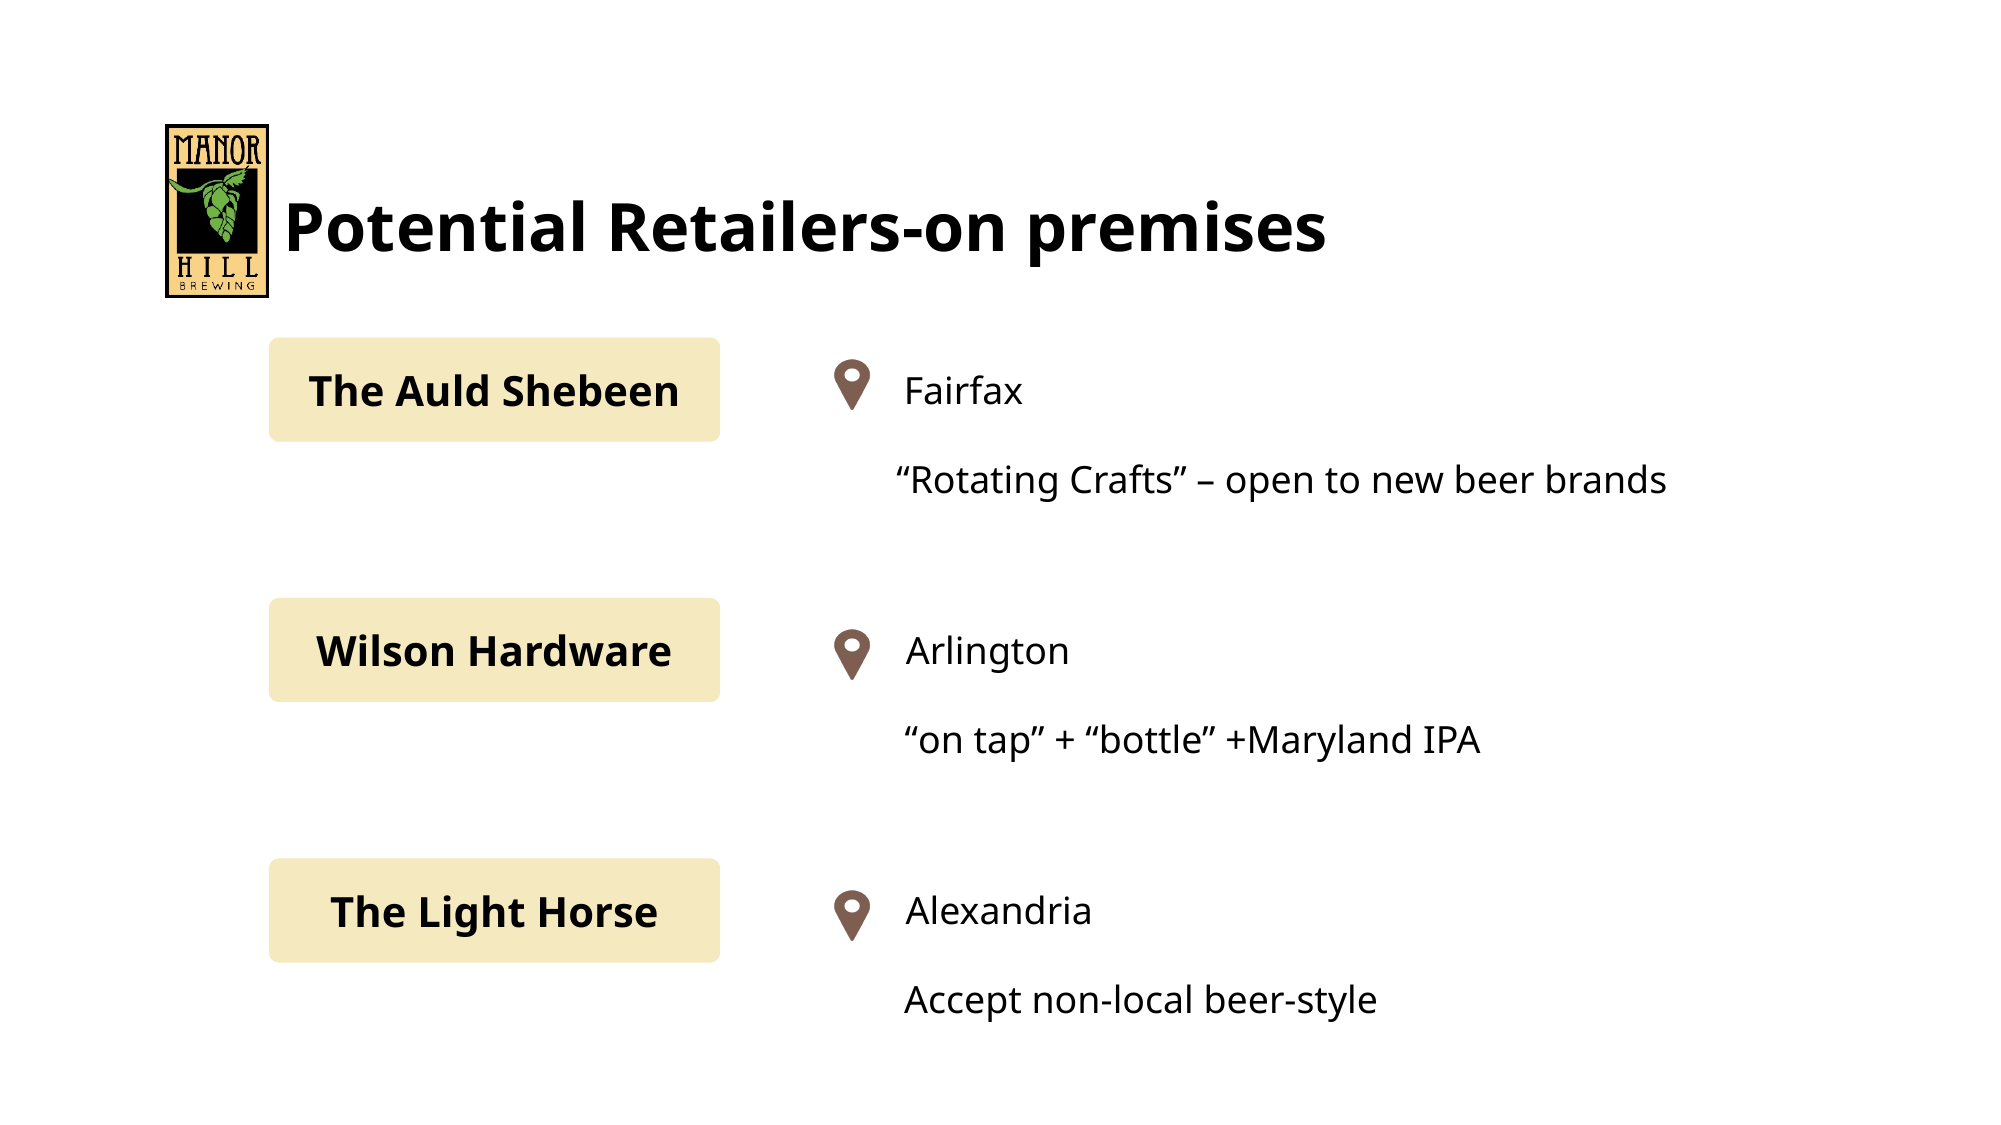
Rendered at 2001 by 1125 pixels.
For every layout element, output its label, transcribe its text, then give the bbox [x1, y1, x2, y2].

text_box Alexandria [894, 880, 1108, 940]
text_box “Rotating Crafts” – open to new beer brands [881, 448, 1683, 508]
text_box [810, 879, 894, 951]
text_box “on tap” + “bottle” +Maryland IPA [889, 708, 1497, 769]
picture [165, 124, 269, 298]
title Potential Retailers-on premises [268, 112, 1732, 338]
text_box The Auld Shebeen [268, 337, 721, 442]
text_box Fairfax [894, 359, 1038, 419]
text_box Wilson Hardware [268, 597, 721, 703]
text_box Arlington [894, 619, 1086, 680]
text_box Accept non-local beer-style [889, 969, 1394, 1029]
text_box [810, 349, 894, 421]
text_box [810, 619, 894, 691]
text_box The Light Horse [268, 858, 721, 963]
